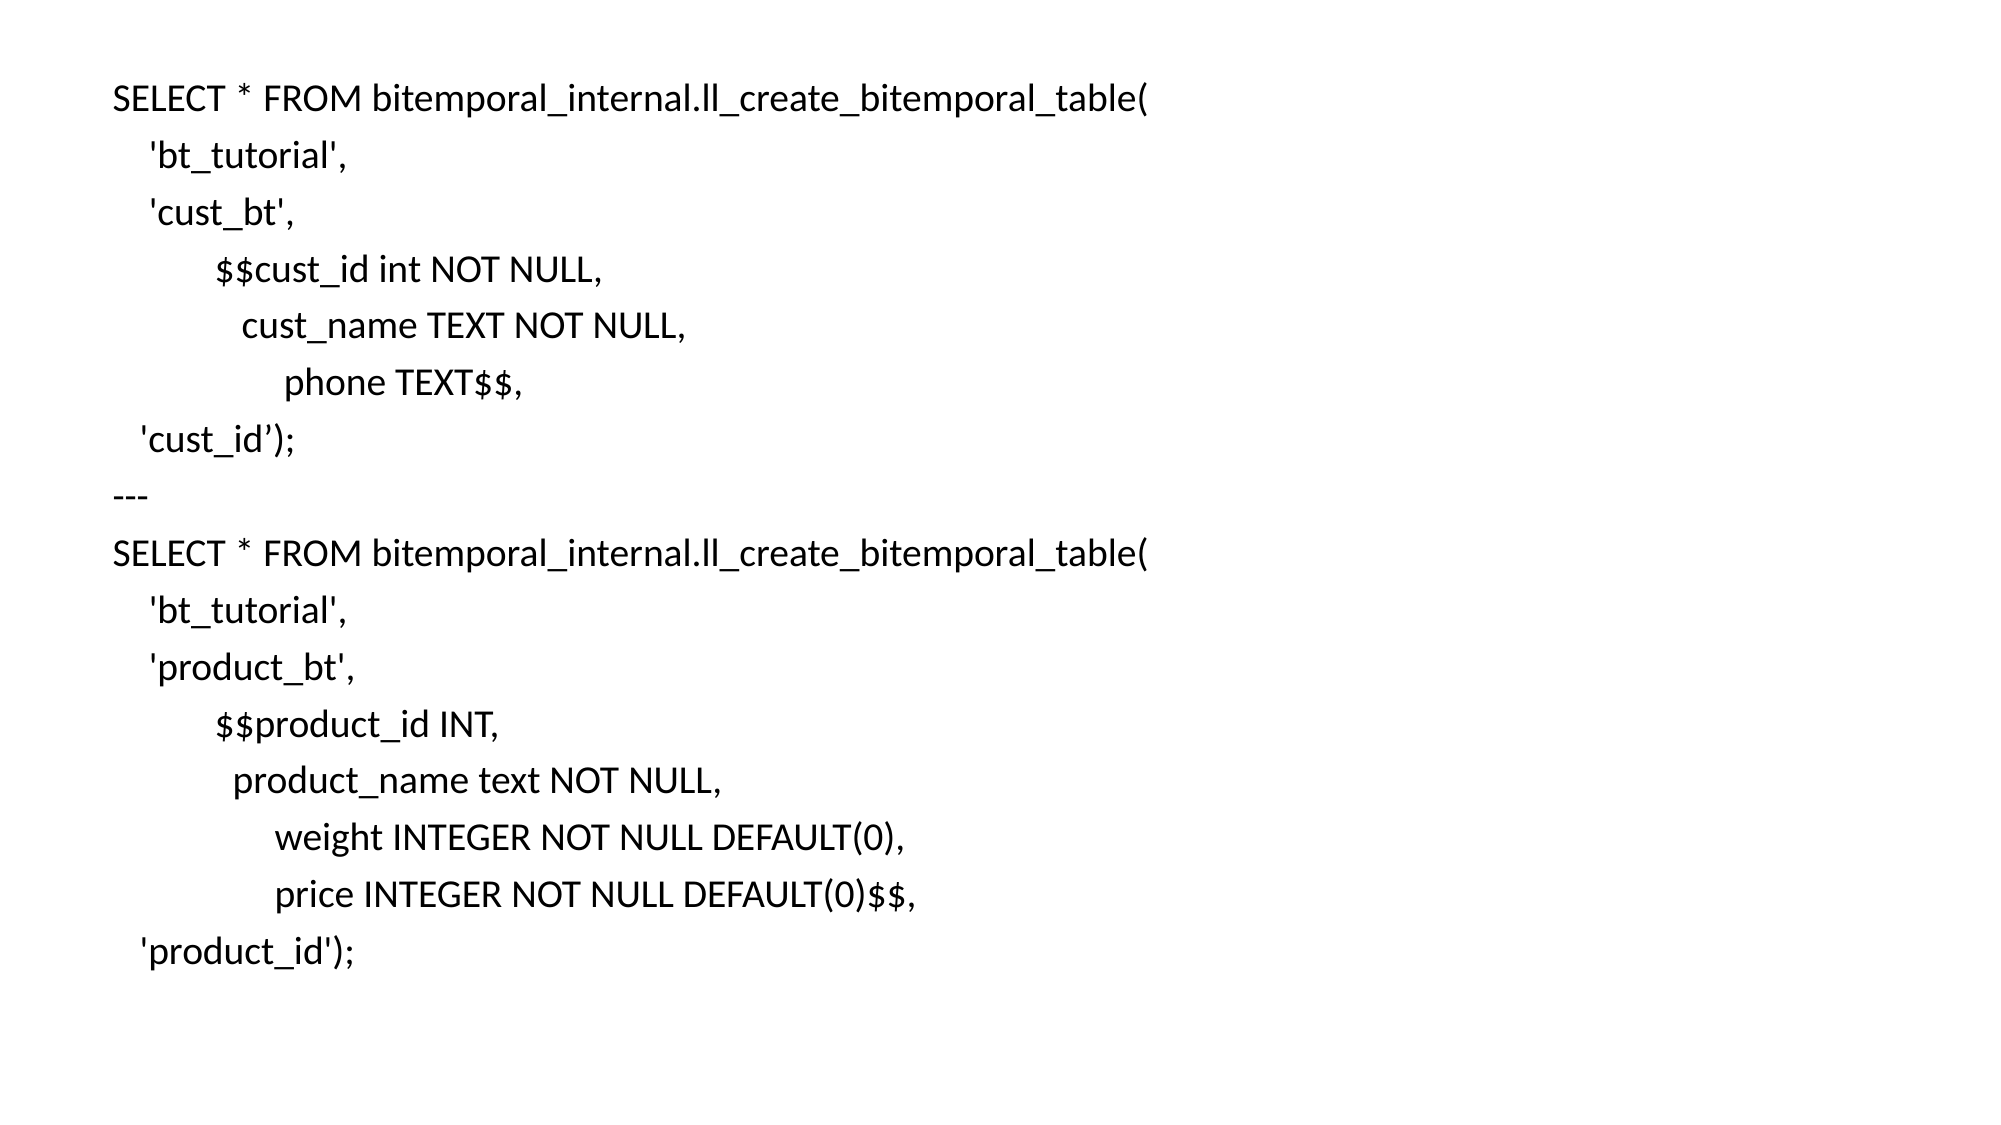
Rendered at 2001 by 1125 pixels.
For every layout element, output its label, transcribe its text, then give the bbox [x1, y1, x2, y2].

list SELECT * FROM bitemporal_internal.ll_create_bitemporal_table( 'bt_tutorial', 'cust_bt', $$cust_id int NOT NULL, cust_name TEXT NOT NULL, phone TEXT$$, 'cust_id’); --- SELECT * FROM bitemporal_internal.ll_create_bitemporal_table( 'bt_tutorial', 'product_bt', $$product_id INT, product_name text NOT NULL, weight INTEGER NOT NULL DEFAULT(0), price INTEGER NOT NULL DEFAULT(0)$$, 'product_id'); [97, 69, 1880, 982]
